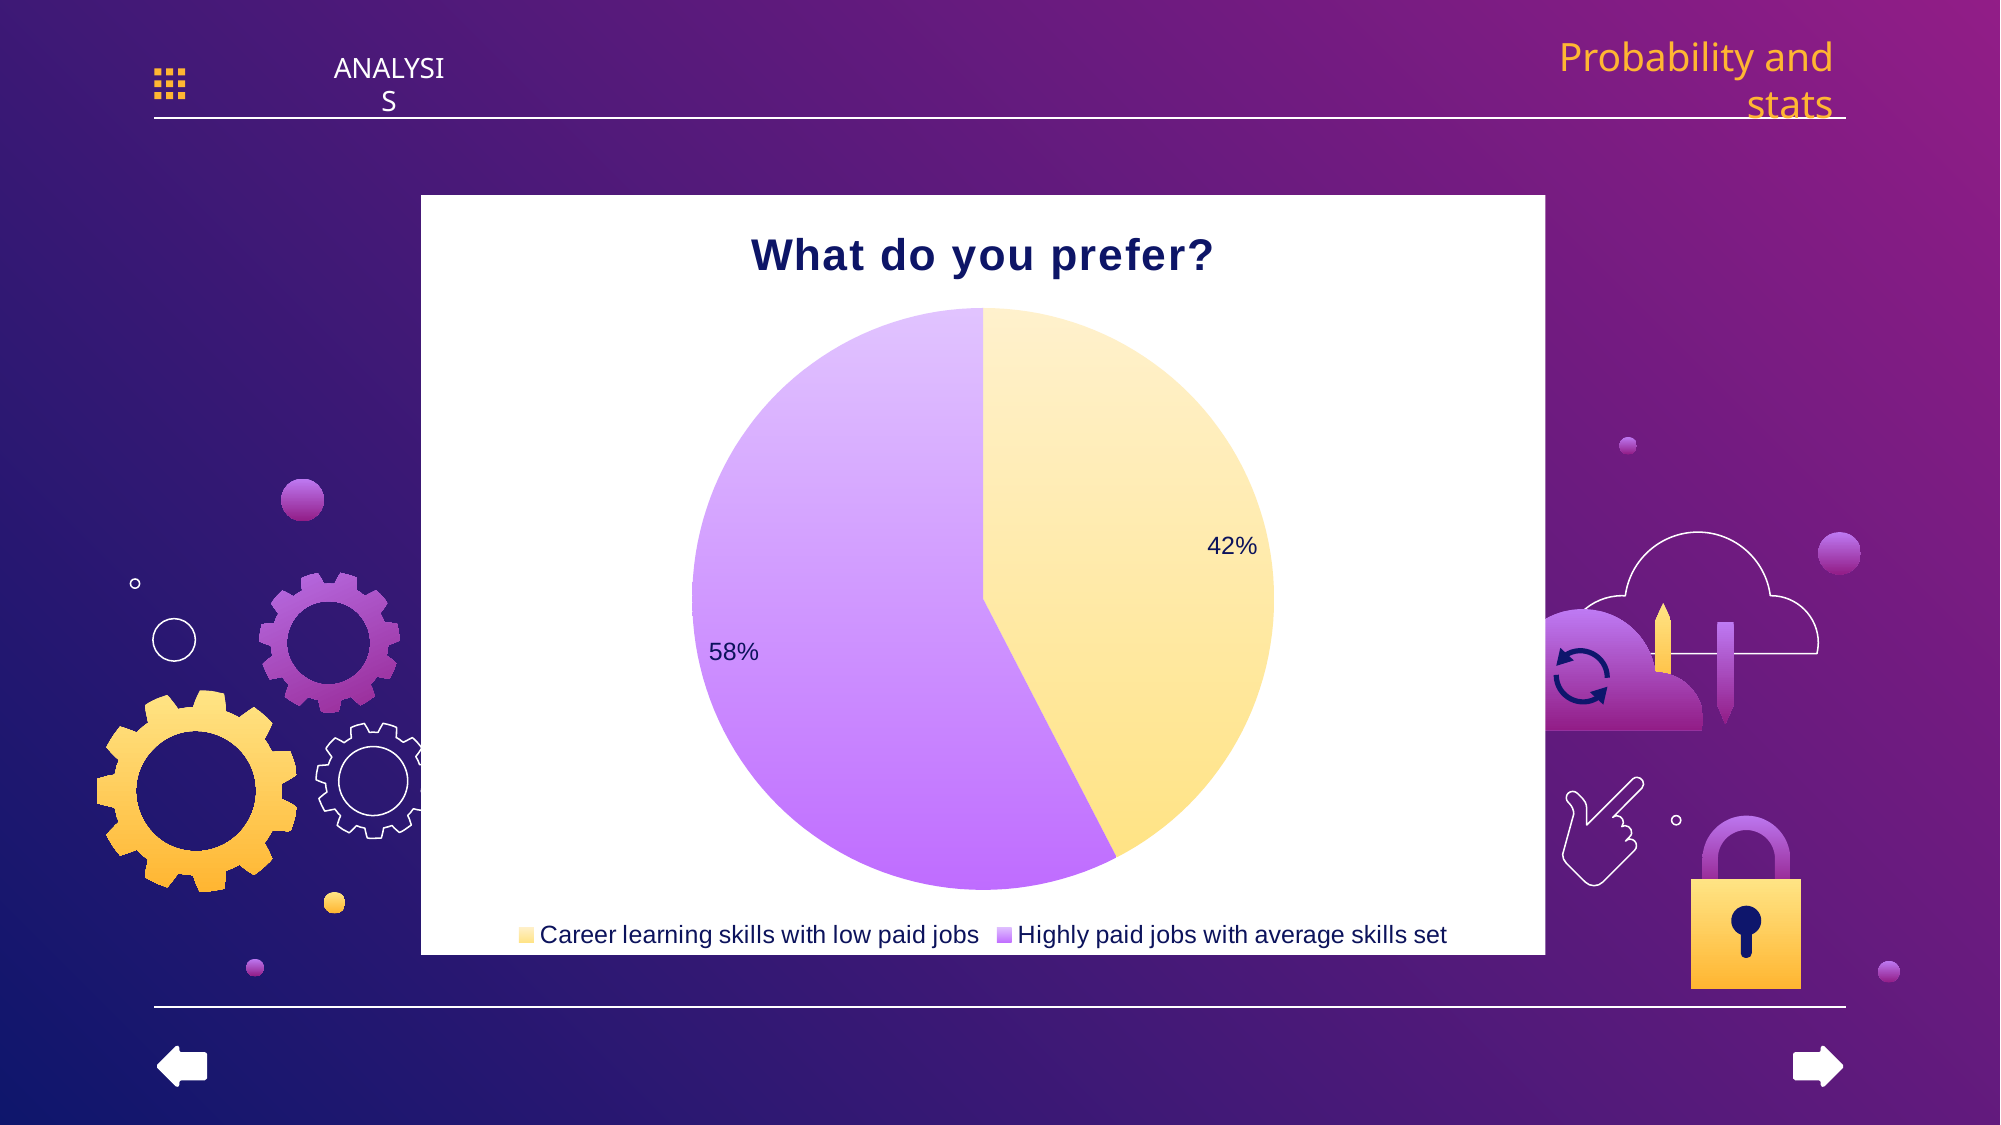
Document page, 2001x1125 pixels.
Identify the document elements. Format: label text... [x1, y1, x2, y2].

chart [420, 179, 1546, 958]
text_box ANALYSIS [332, 60, 447, 108]
text_box [157, 1045, 208, 1087]
text_box Probability and stats [1488, 46, 1834, 113]
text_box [96, 478, 510, 977]
text_box [1793, 1045, 1844, 1087]
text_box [1448, 436, 1900, 990]
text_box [154, 68, 186, 100]
text_box [146, 60, 193, 108]
